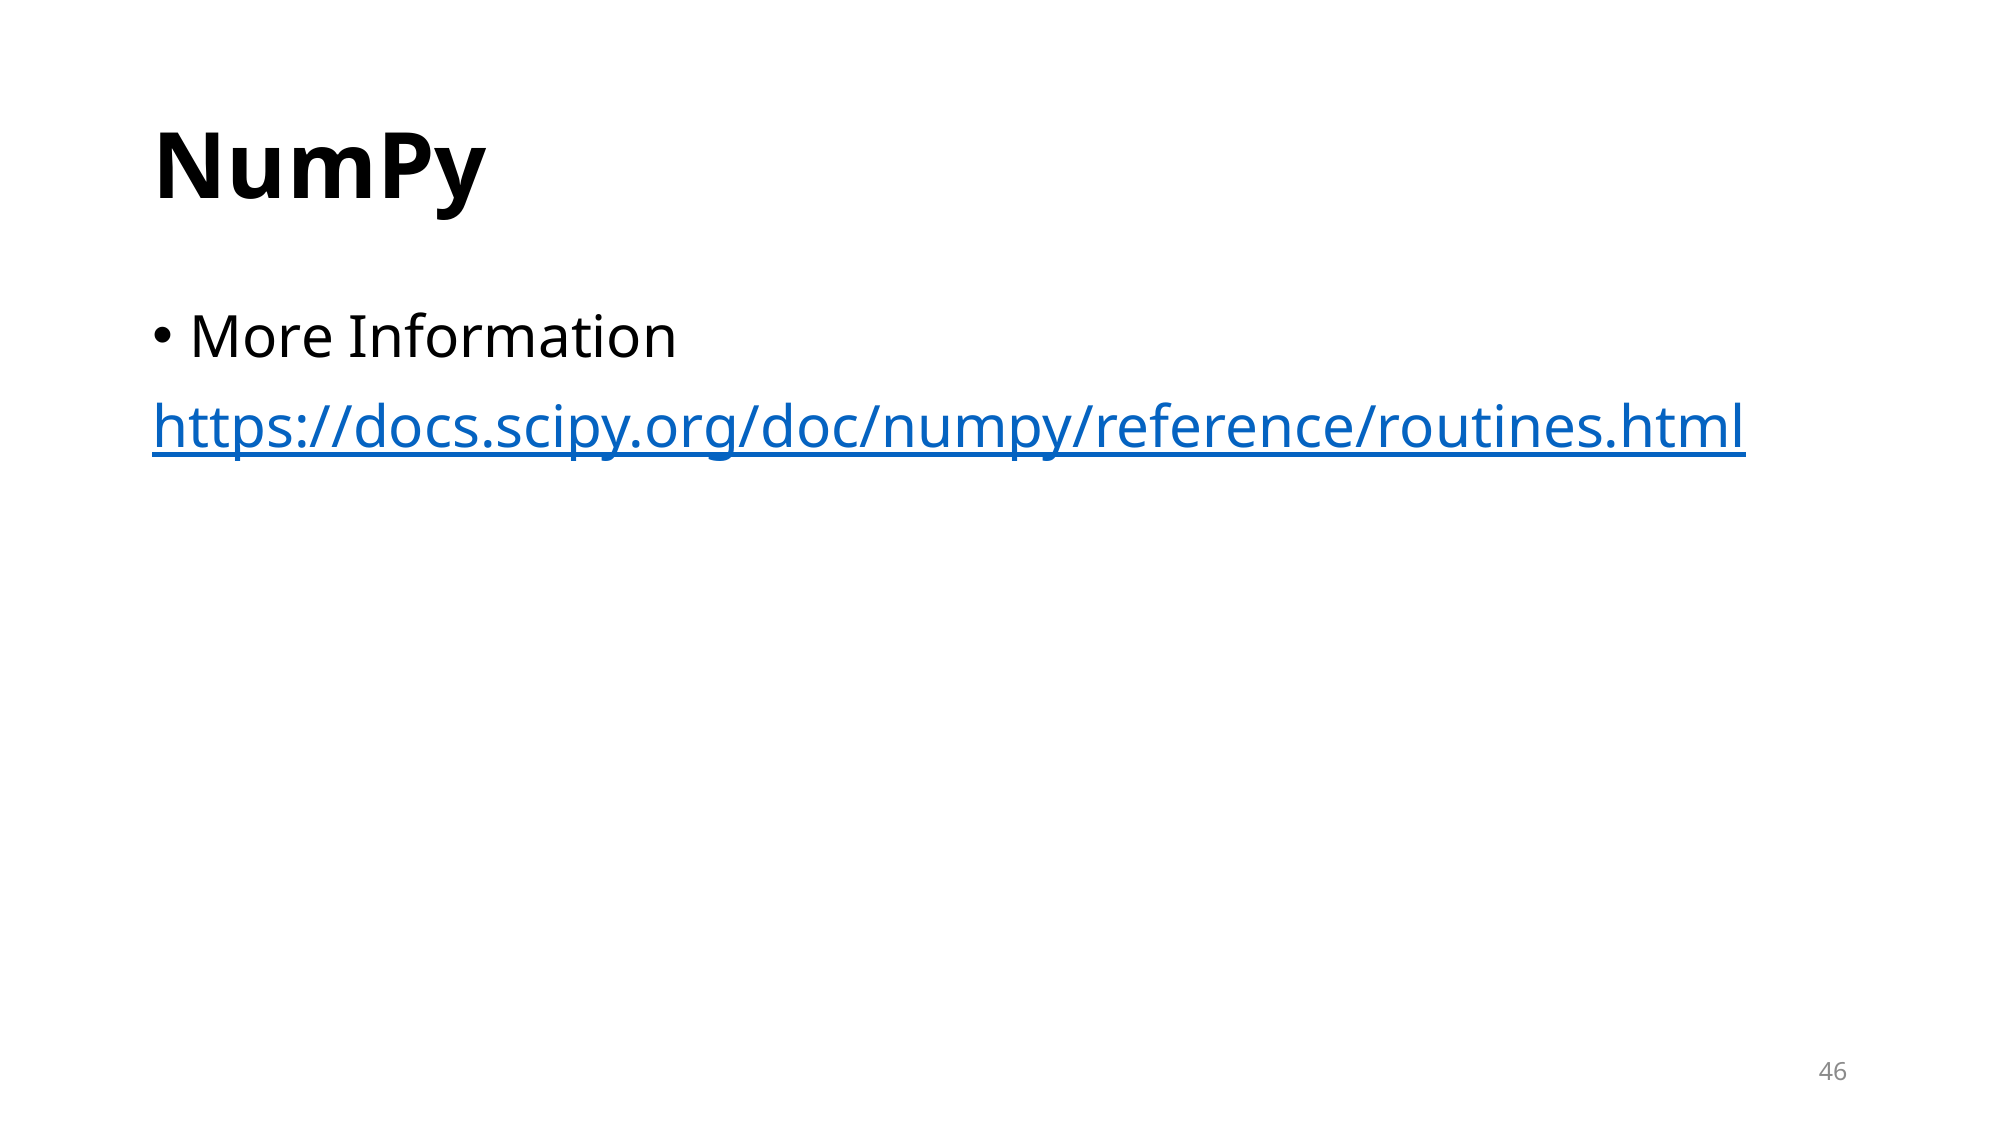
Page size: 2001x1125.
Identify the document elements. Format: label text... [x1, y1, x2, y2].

title NumPy [137, 59, 1863, 278]
slide_number 46 [1412, 1042, 1863, 1103]
list More Information https://docs.scipy.org/doc/numpy/reference/routines.html [137, 299, 1863, 1103]
